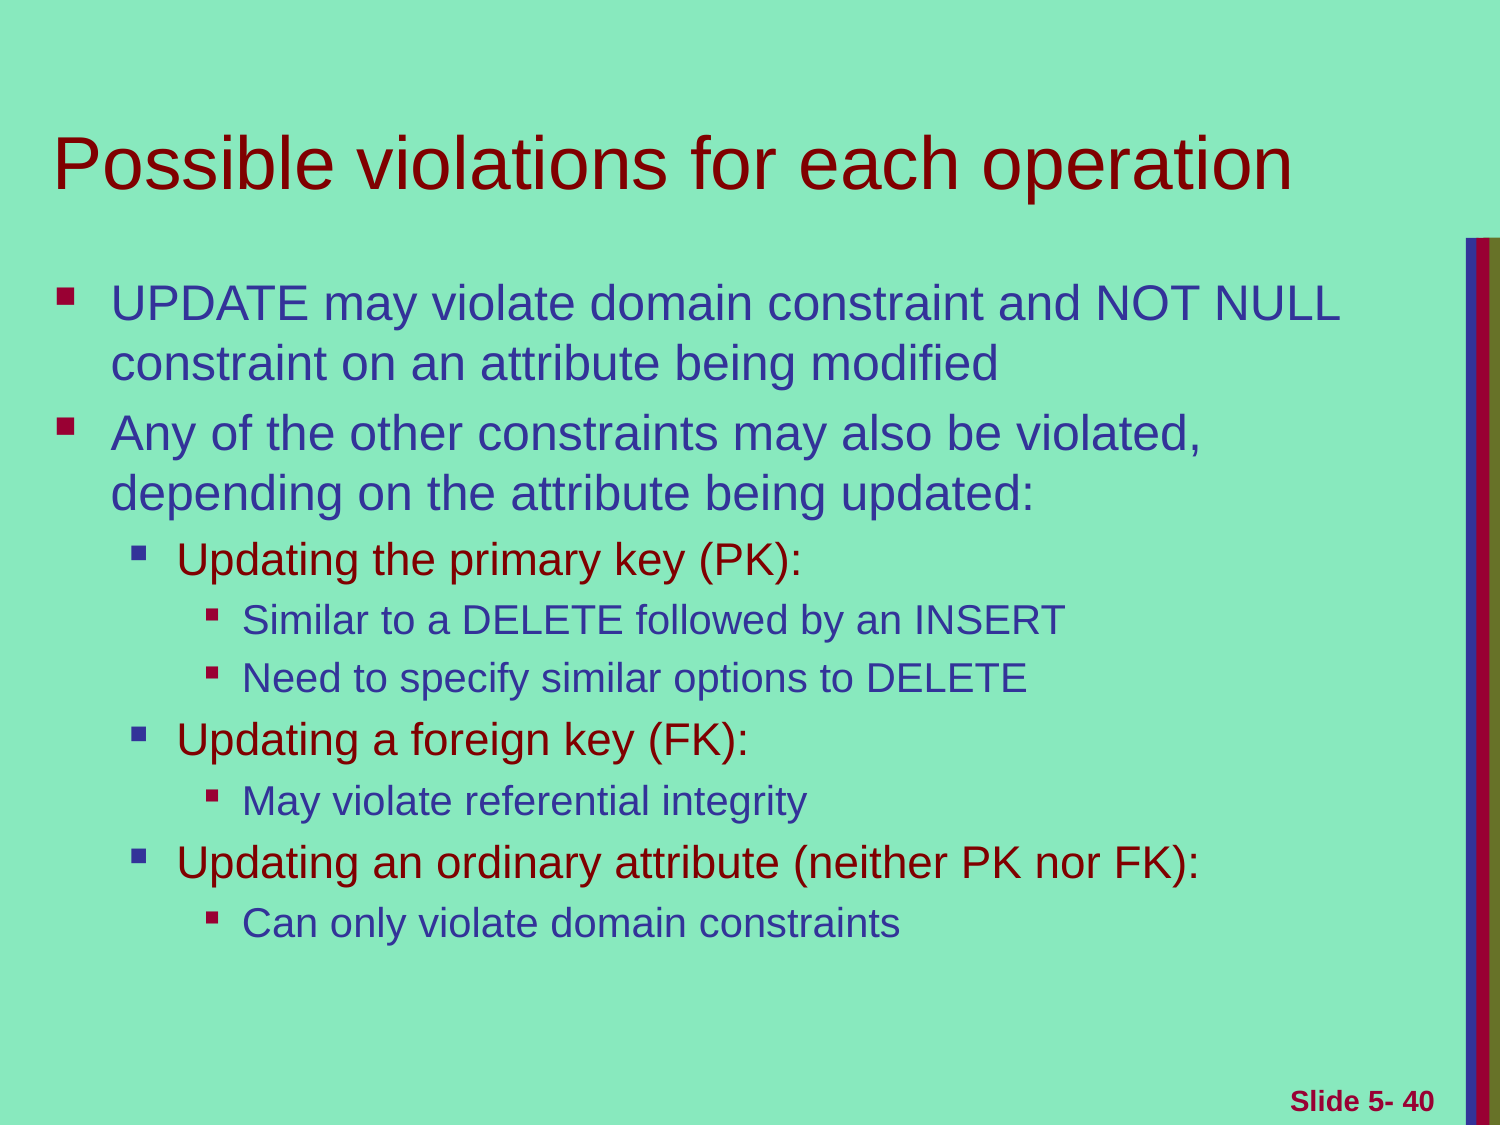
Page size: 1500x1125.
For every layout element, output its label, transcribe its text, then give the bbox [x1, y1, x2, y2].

list UPDATE may violate domain constraint and NOT NULL constraint on an attribute being modified Any of the other constraints may also be violated, depending on the attribute being updated: Updating the primary key (PK): Similar to a DELETE followed by an INSERT Need to specify similar options to DELETE Updating a foreign key (FK): May violate referential integrity Updating an ordinary attribute (neither PK nor FK): Can only violate domain constraints [39, 262, 1400, 1013]
slide_number Slide 5- 40 [1137, 1050, 1450, 1125]
title Possible violations for each operation [37, 49, 1317, 213]
